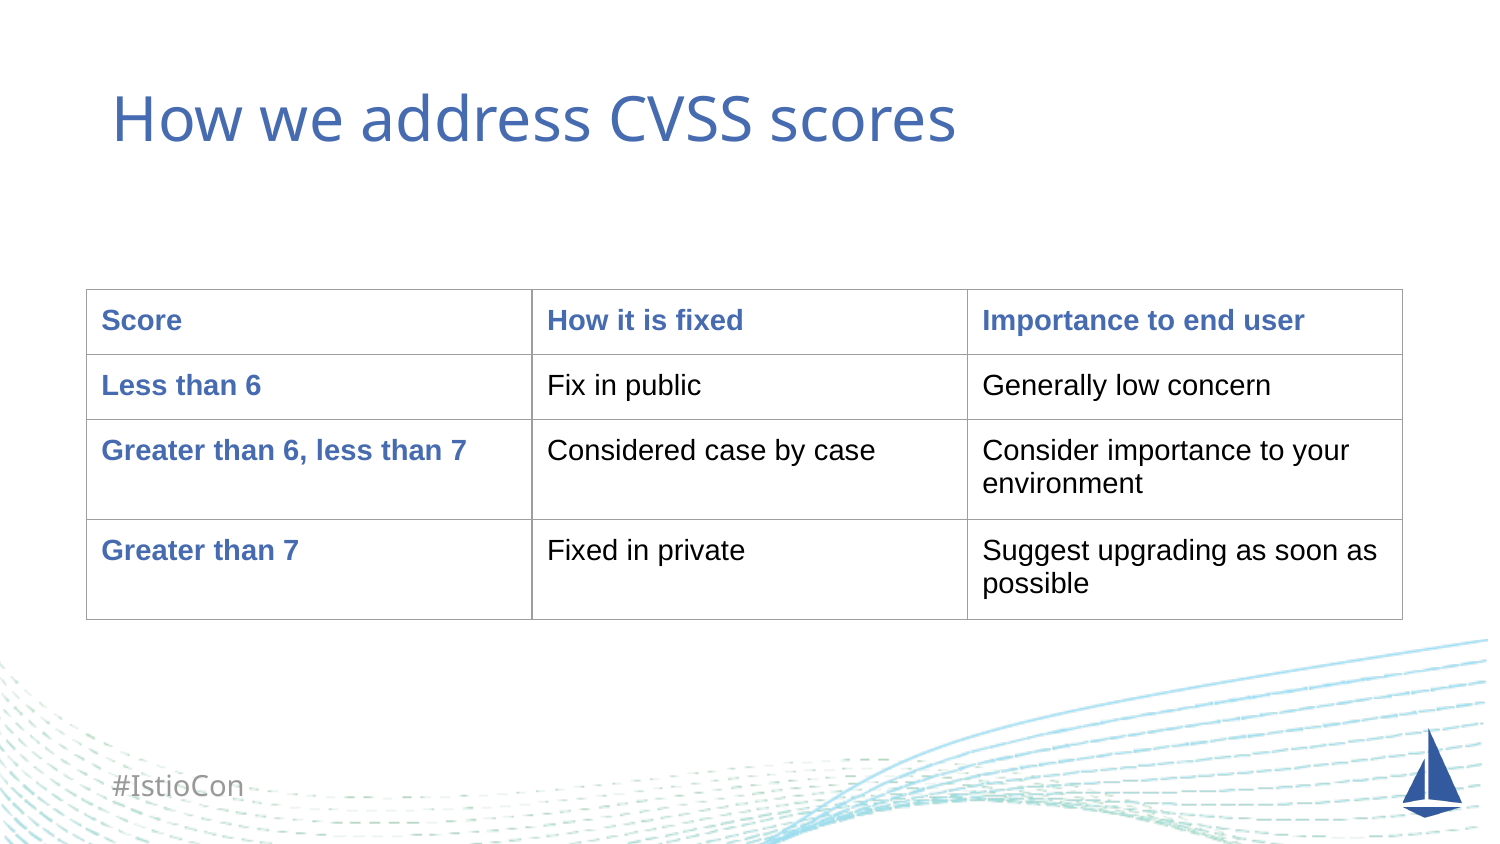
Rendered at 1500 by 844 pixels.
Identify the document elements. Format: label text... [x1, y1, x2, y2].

table_cell Greater than 6, less than 7 [87, 420, 531, 519]
table_cell Consider importance to your environment [968, 420, 1402, 519]
table_cell Generally low concern [968, 355, 1402, 419]
title How we address CVSS scores [96, 63, 1403, 197]
picture [1402, 728, 1470, 818]
table_cell Considered case by case [533, 420, 967, 519]
table_cell Greater than 7 [87, 520, 531, 619]
table_cell Fix in public [533, 355, 967, 419]
table_cell Less than 6 [87, 355, 531, 419]
table_header How it is fixed [533, 290, 967, 354]
table_cell Fixed in private [533, 520, 967, 619]
table_header Importance to end user [968, 290, 1402, 354]
table_header Score [87, 290, 531, 354]
table_cell Suggest upgrading as soon as possible [968, 520, 1402, 619]
